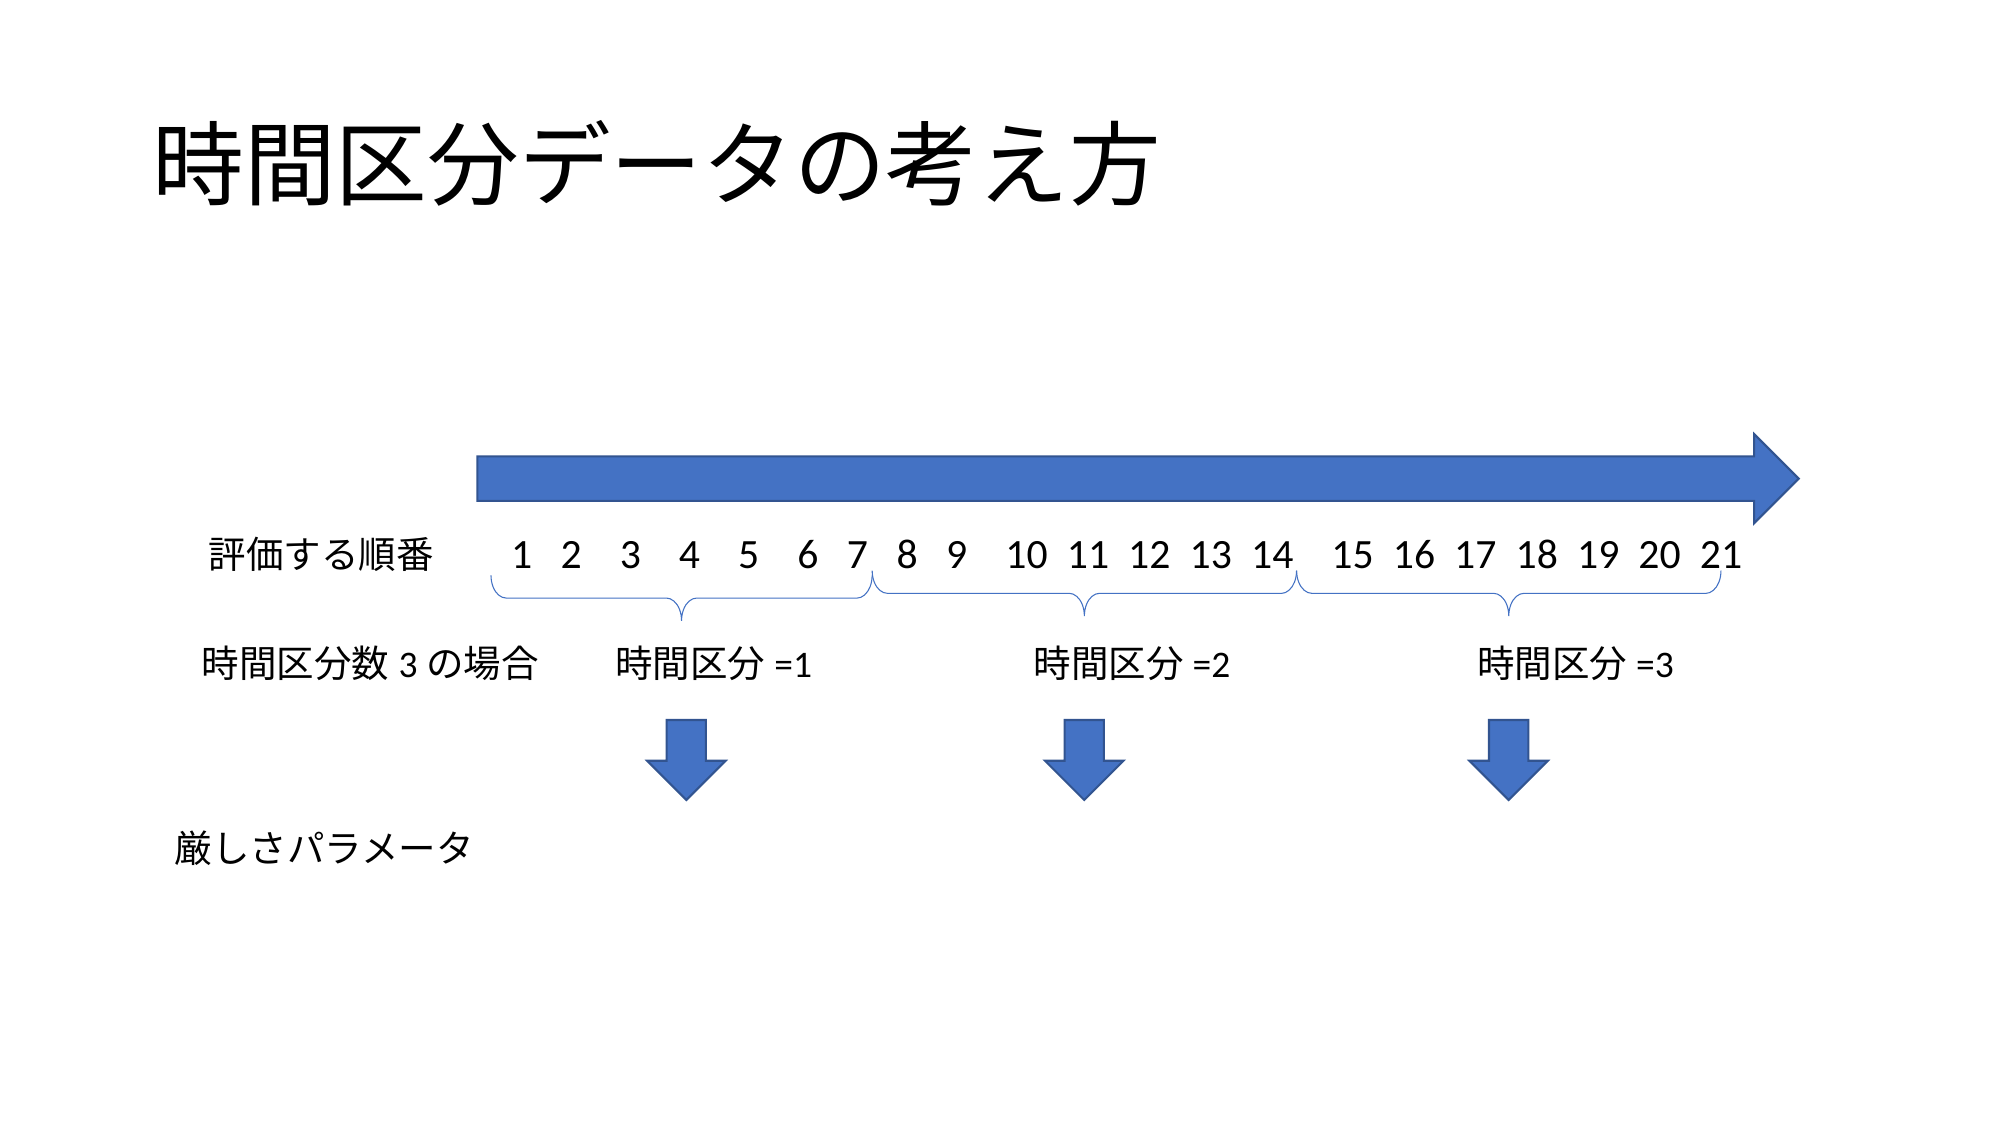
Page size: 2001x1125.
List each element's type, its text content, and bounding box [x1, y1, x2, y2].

text_box [1466, 718, 1551, 802]
text_box [1042, 718, 1127, 802]
title 時間区分データの考え方 [137, 59, 1863, 278]
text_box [187, 433, 1890, 693]
text_box [644, 718, 729, 802]
